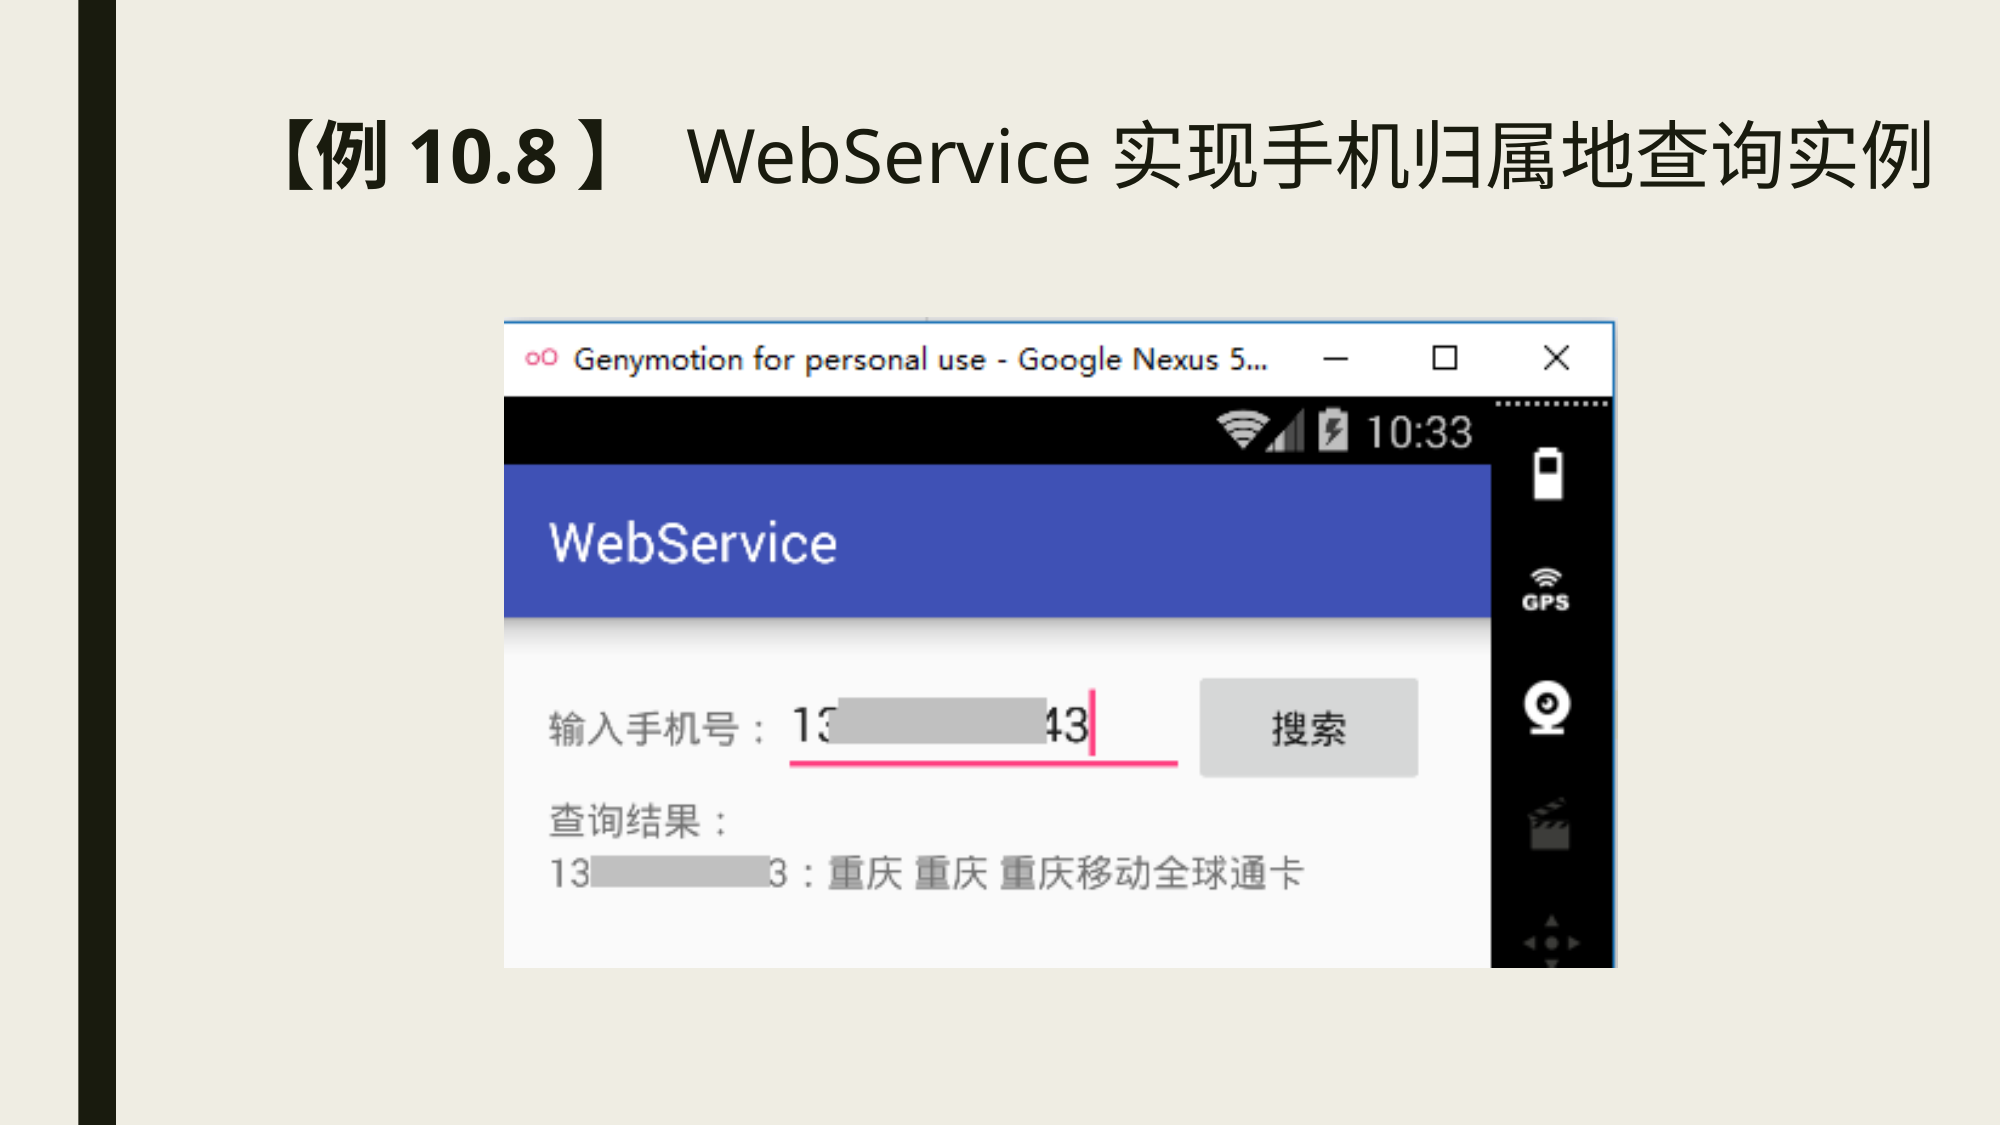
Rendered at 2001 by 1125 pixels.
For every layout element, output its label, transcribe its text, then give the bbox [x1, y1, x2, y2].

title 【例10.8】 WebService实现手机归属地查询实例 [225, 112, 2000, 260]
picture [504, 317, 1618, 969]
